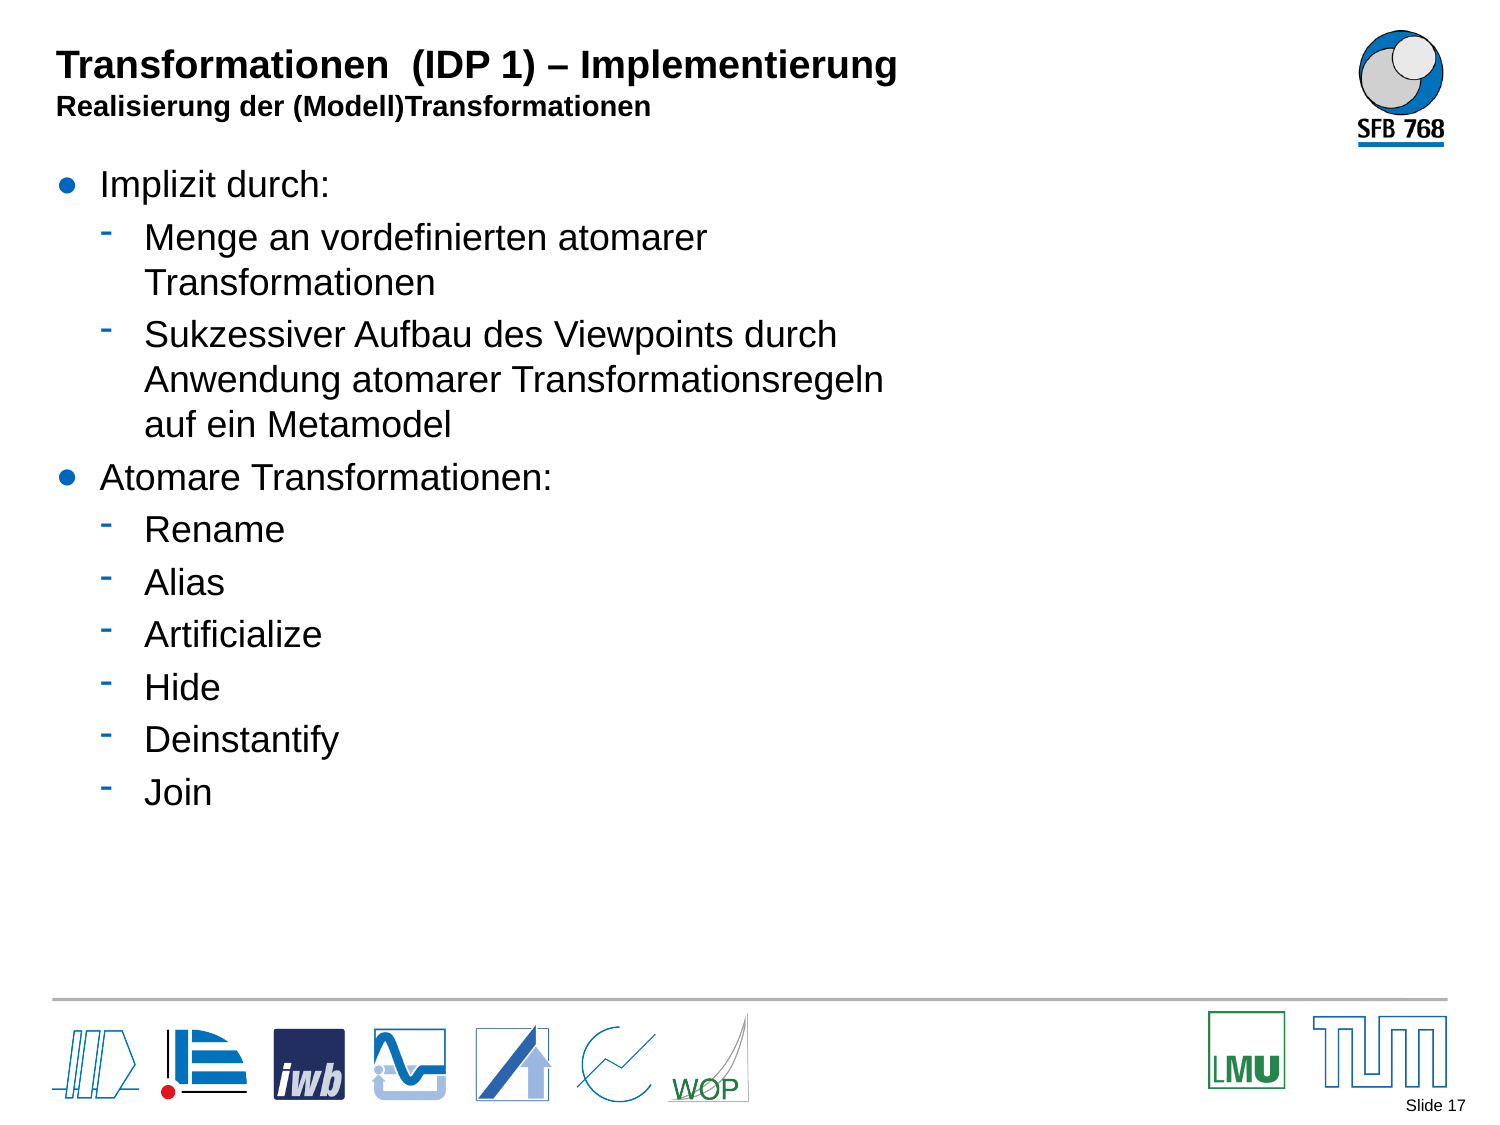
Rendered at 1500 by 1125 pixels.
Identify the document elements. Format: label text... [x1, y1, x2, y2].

picture [52, 1012, 749, 1106]
picture [1358, 30, 1444, 147]
title Transformationen (IDP 1) – Implementierung Realisierung der (Modell)Transformationen [41, 32, 1359, 131]
picture [1208, 1011, 1447, 1089]
list Implizit durch: Menge an vordefinierten atomarer Transformationen Sukzessiver Aufbau des Viewpoints durch Anwendung atomarer Transformationsregeln auf ein Metamodel Atomare Transformationen: Rename Alias Artificialize Hide Deinstantify Join [41, 153, 916, 891]
